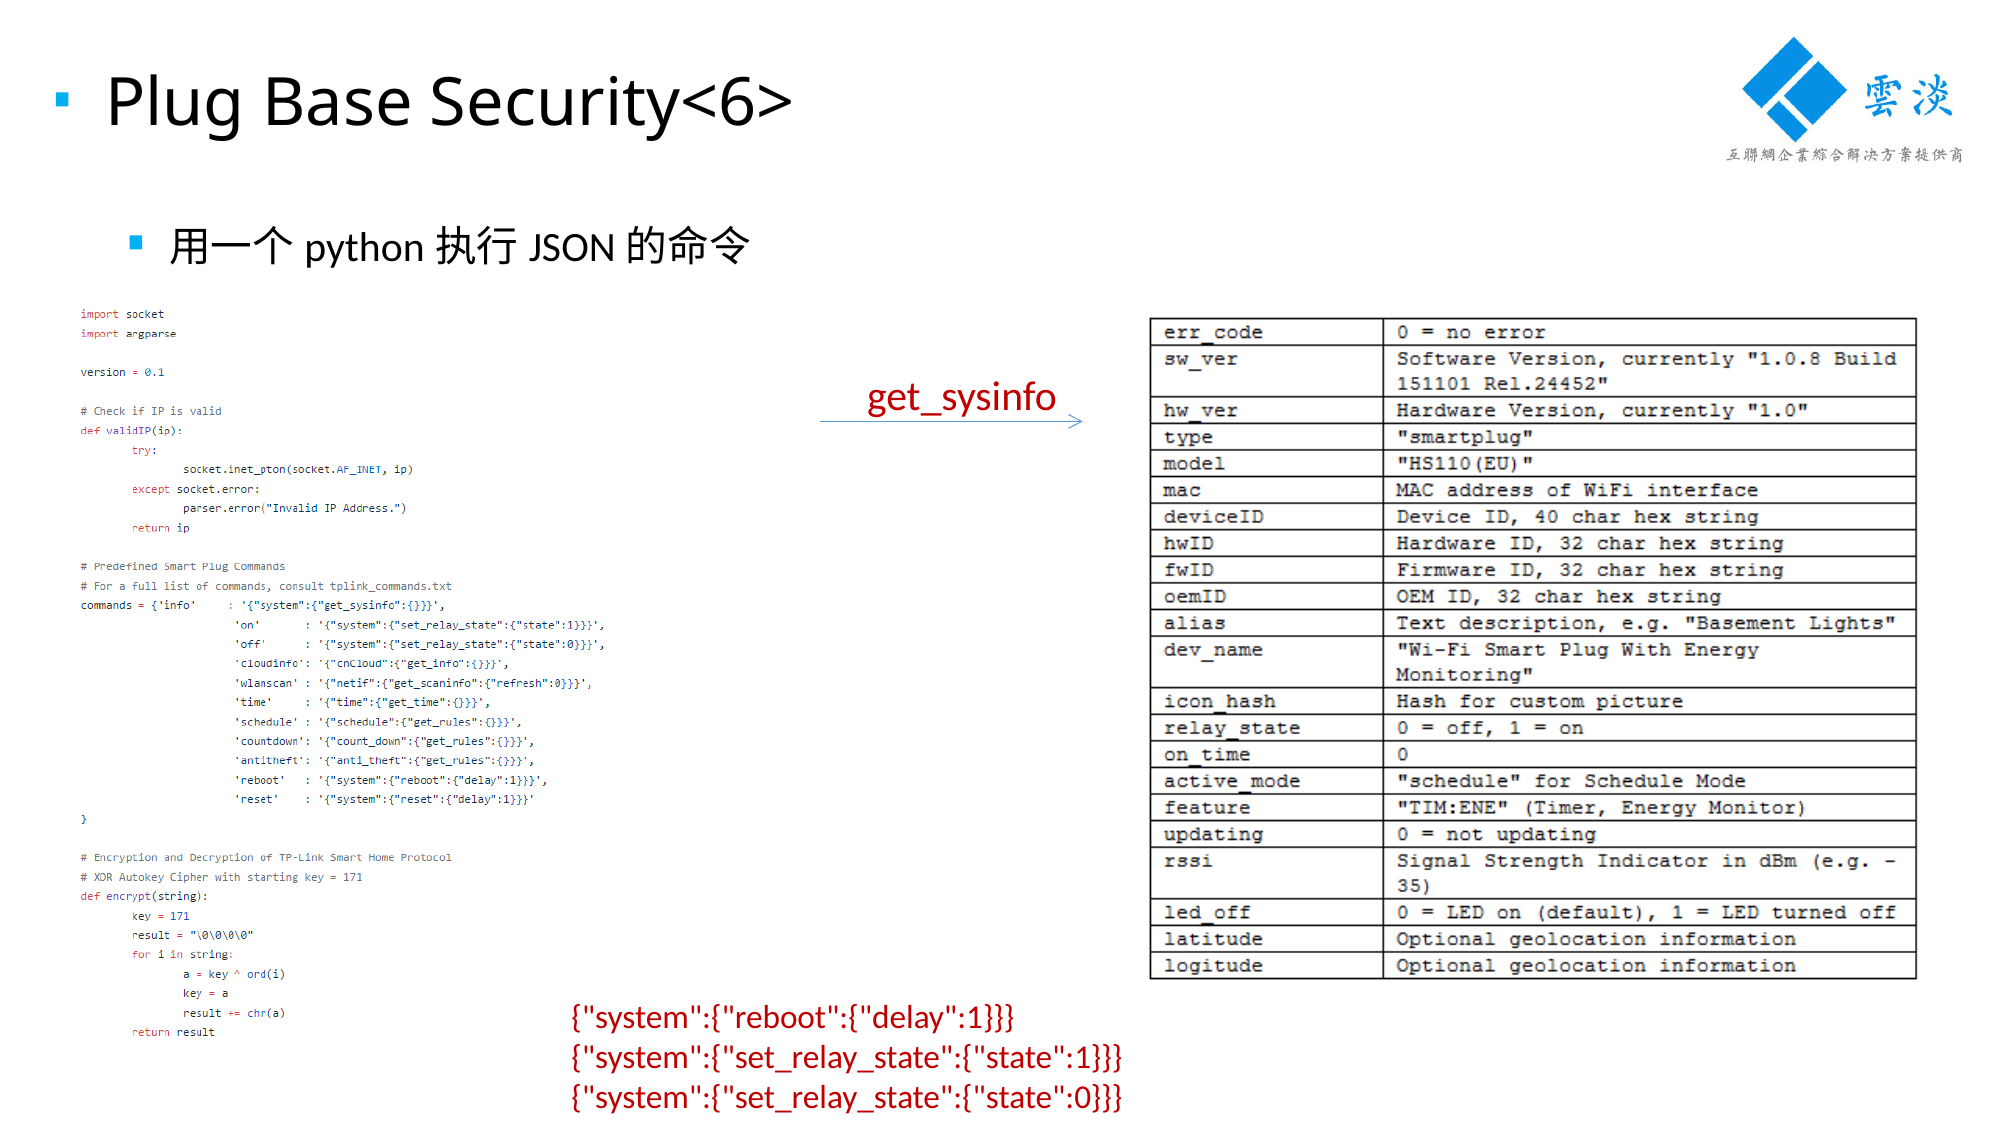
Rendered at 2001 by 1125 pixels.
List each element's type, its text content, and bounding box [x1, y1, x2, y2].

text_box Plug Base Security<6> [90, 51, 938, 147]
text_box {"system":{"reboot":{"delay":1}}} {"system":{"set_relay_state":{"state":1}}} {"system":{"set_relay_state":{"state":0}}} [556, 988, 1139, 1123]
text_box 用一个python执行JSON的命令 [154, 212, 820, 278]
text_box get_sysinfo [852, 361, 1072, 421]
picture [68, 303, 850, 1050]
picture [1726, 36, 1962, 163]
text_box get_sysinfo [852, 422, 1072, 426]
text_box [129, 234, 143, 250]
picture [1139, 304, 1925, 989]
text_box [55, 91, 69, 107]
